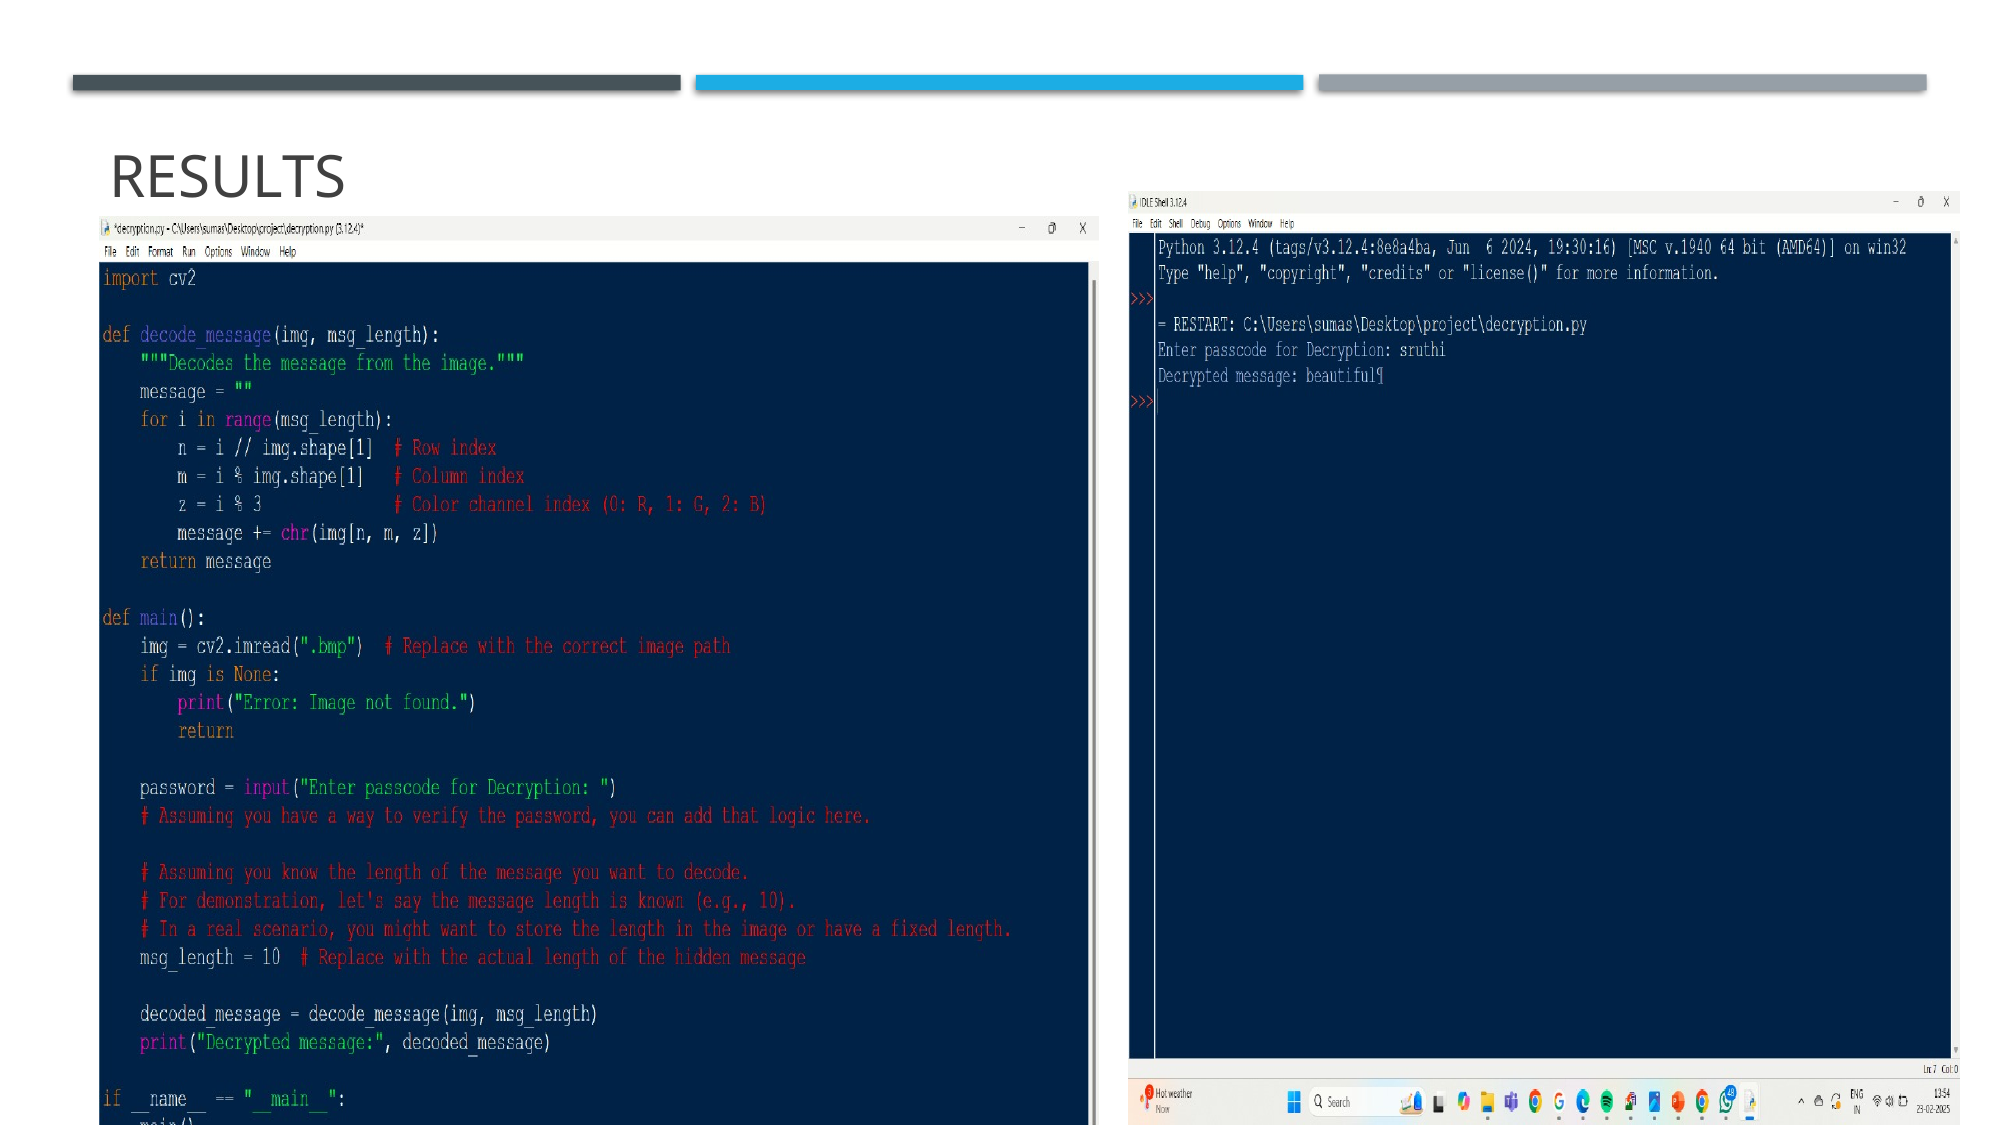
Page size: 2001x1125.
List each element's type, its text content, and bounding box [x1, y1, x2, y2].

picture [1127, 190, 1960, 1125]
title results [94, 119, 1904, 217]
picture [98, 216, 1099, 1125]
